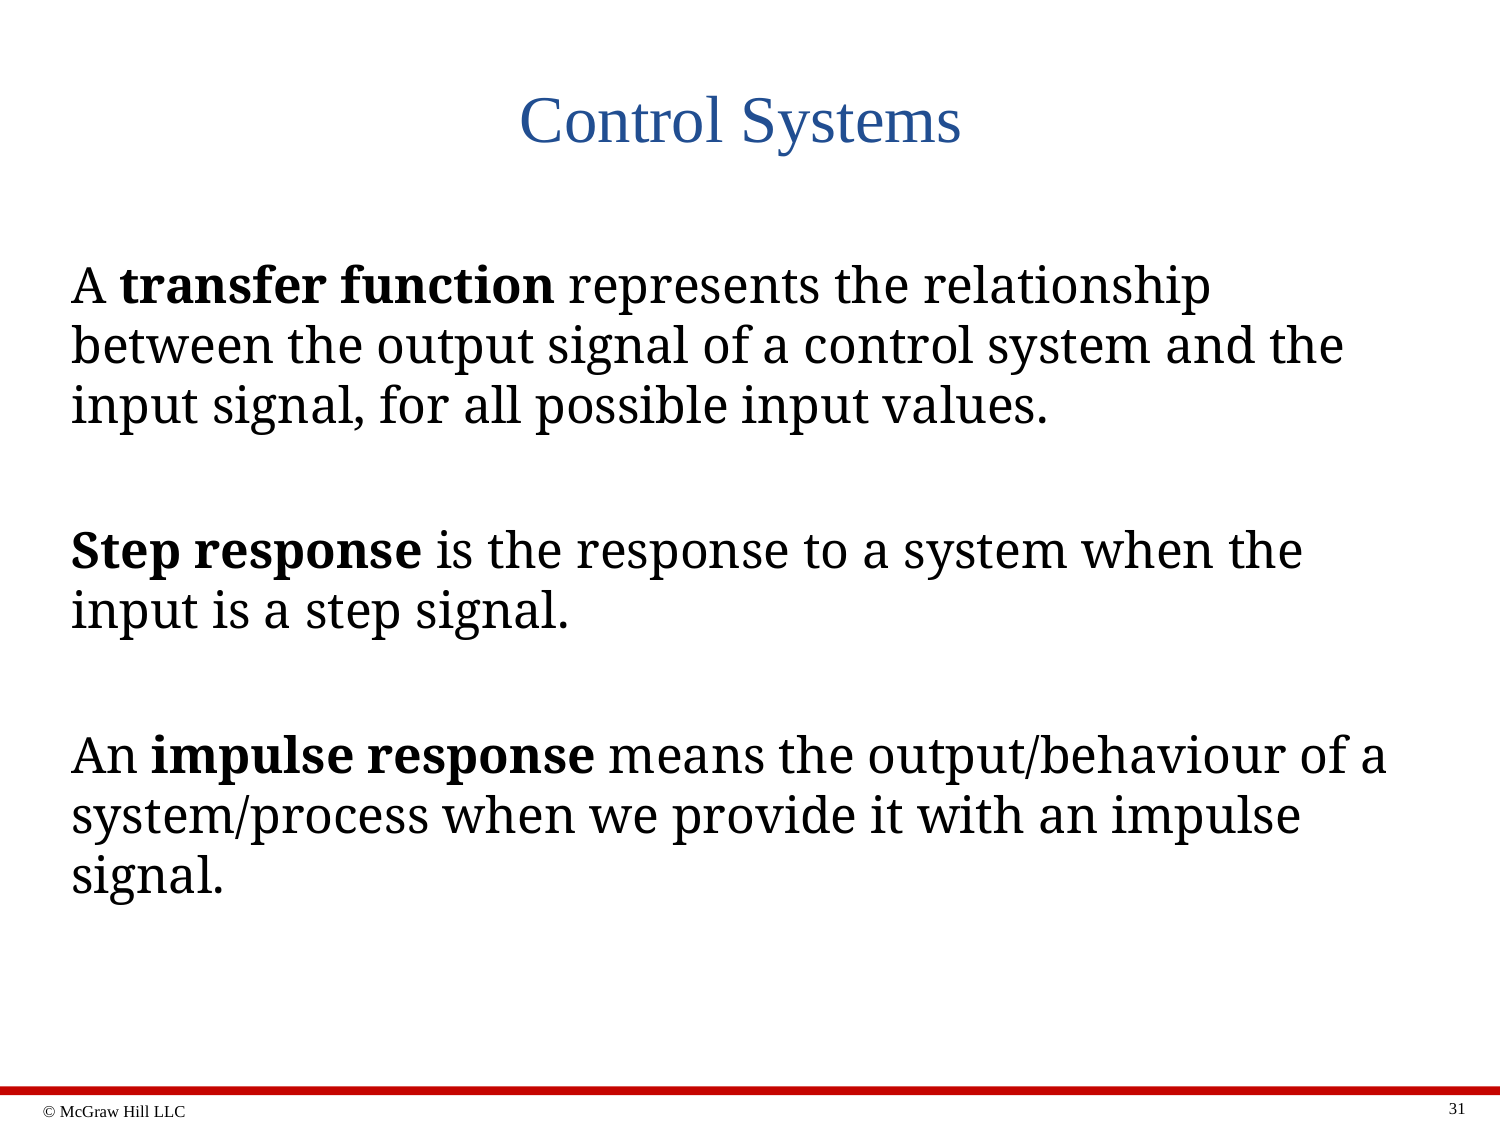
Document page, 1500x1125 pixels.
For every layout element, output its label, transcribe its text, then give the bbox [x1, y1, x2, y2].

slide_number 31 [1415, 1094, 1474, 1122]
list A transfer function represents the relationship between the output signal of a control system and the input signal, for all possible input values. Step response is the response to a system when the input is a step signal. An impulse response means the output/behaviour of a system/process when we provide it with an impulse signal. [56, 246, 1444, 1025]
title Control Systems [56, 22, 1444, 221]
